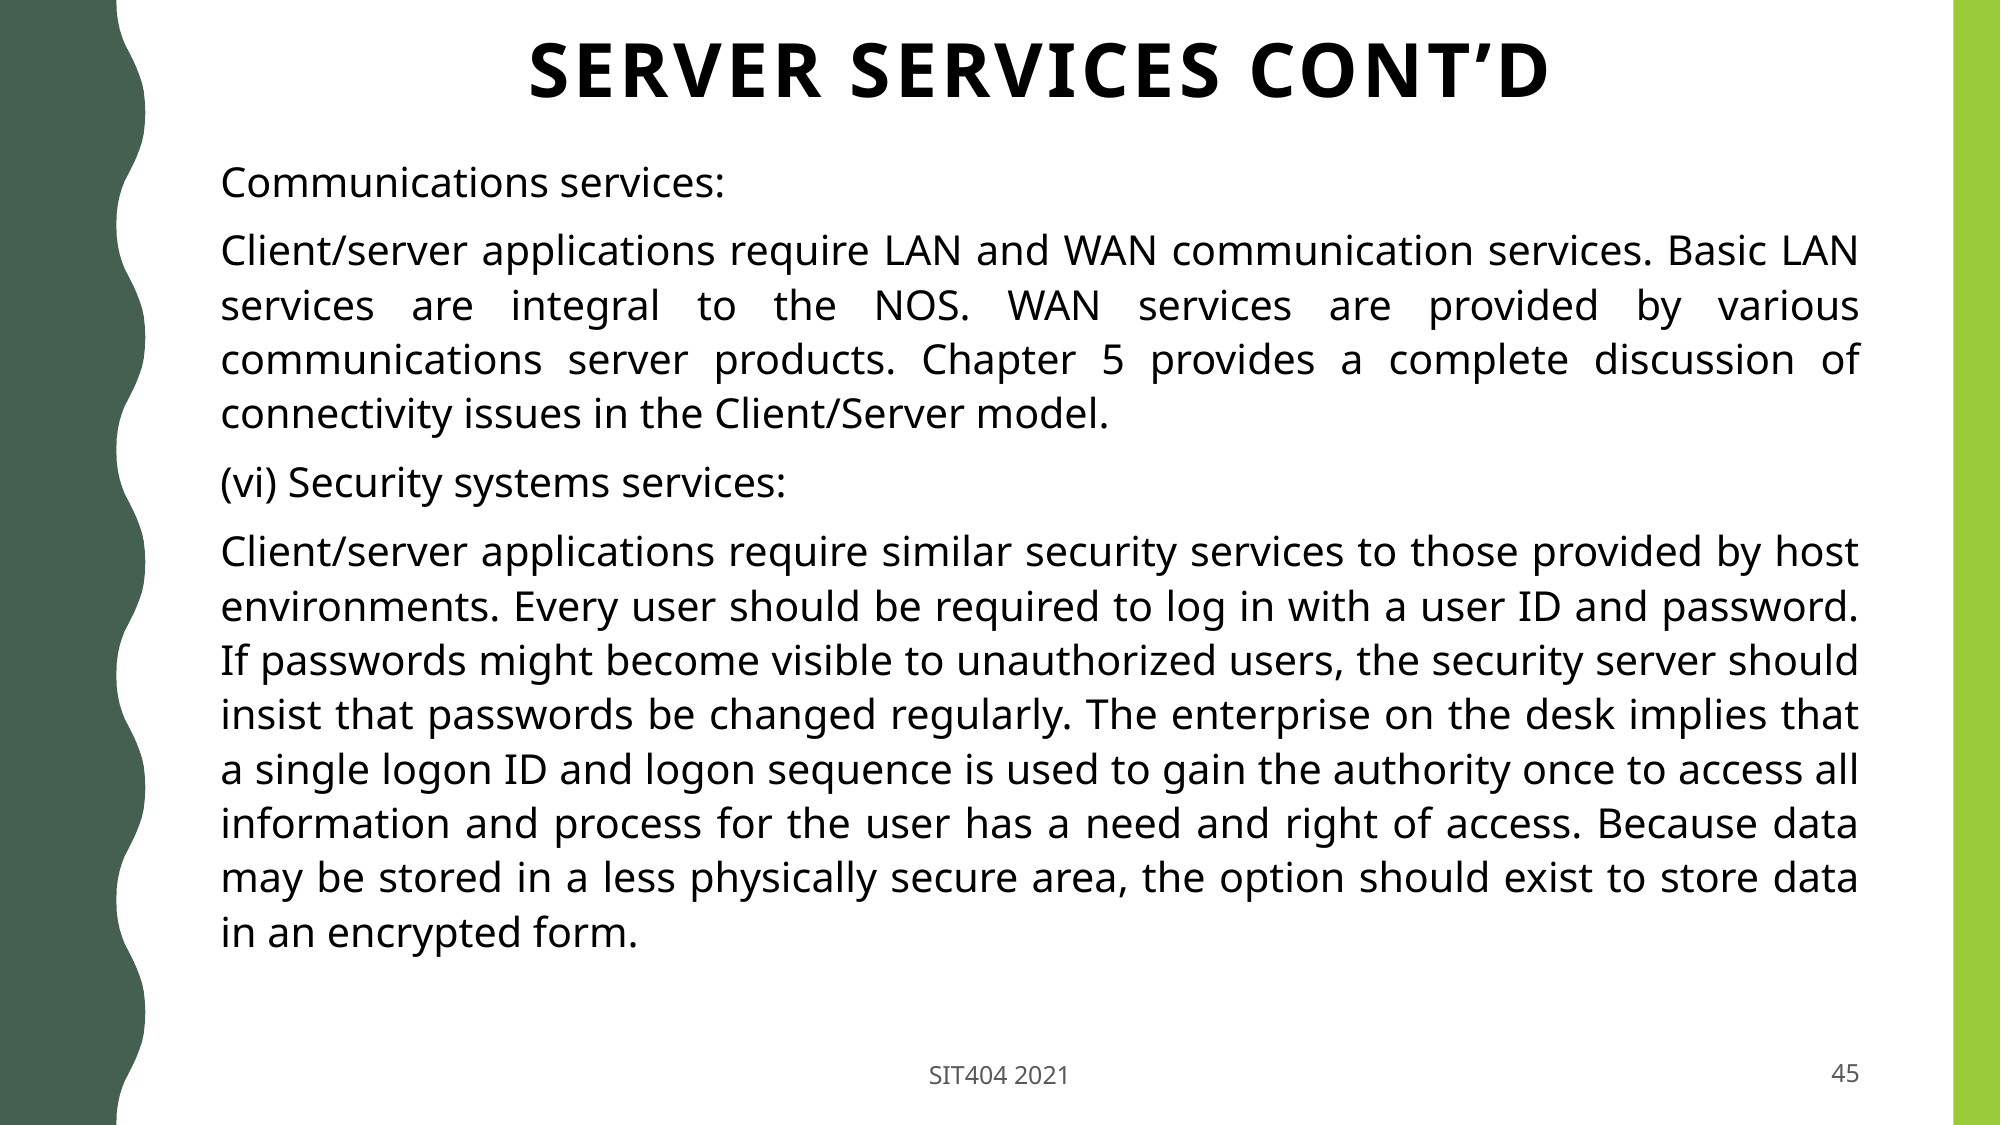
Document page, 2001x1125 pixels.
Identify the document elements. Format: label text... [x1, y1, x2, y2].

list Communications services: Client/server applications require LAN and WAN communication services. Basic LAN services are integral to the NOS. WAN services are provided by various communications server products. Chapter 5 provides a complete discussion of connectivity issues in the Client/Server model. (vi) Security systems services: Client/server applications require similar security services to those provided by host environments. Every user should be required to log in with a user ID and password. If passwords might become visible to unauthorized users, the security server should insist that passwords be changed regularly. The enterprise on the desk implies that a single logon ID and logon sequence is used to gain the authority once to access all information and process for the user has a need and right of access. Because data may be stored in a less physically secure area, the option should exist to store data in an encrypted form. [205, 143, 1875, 965]
title SERVER SERVICES cont’d [205, 25, 1875, 143]
slide_number 45 [1412, 1045, 1875, 1103]
footer SIT404 2021 [662, 1045, 1338, 1103]
